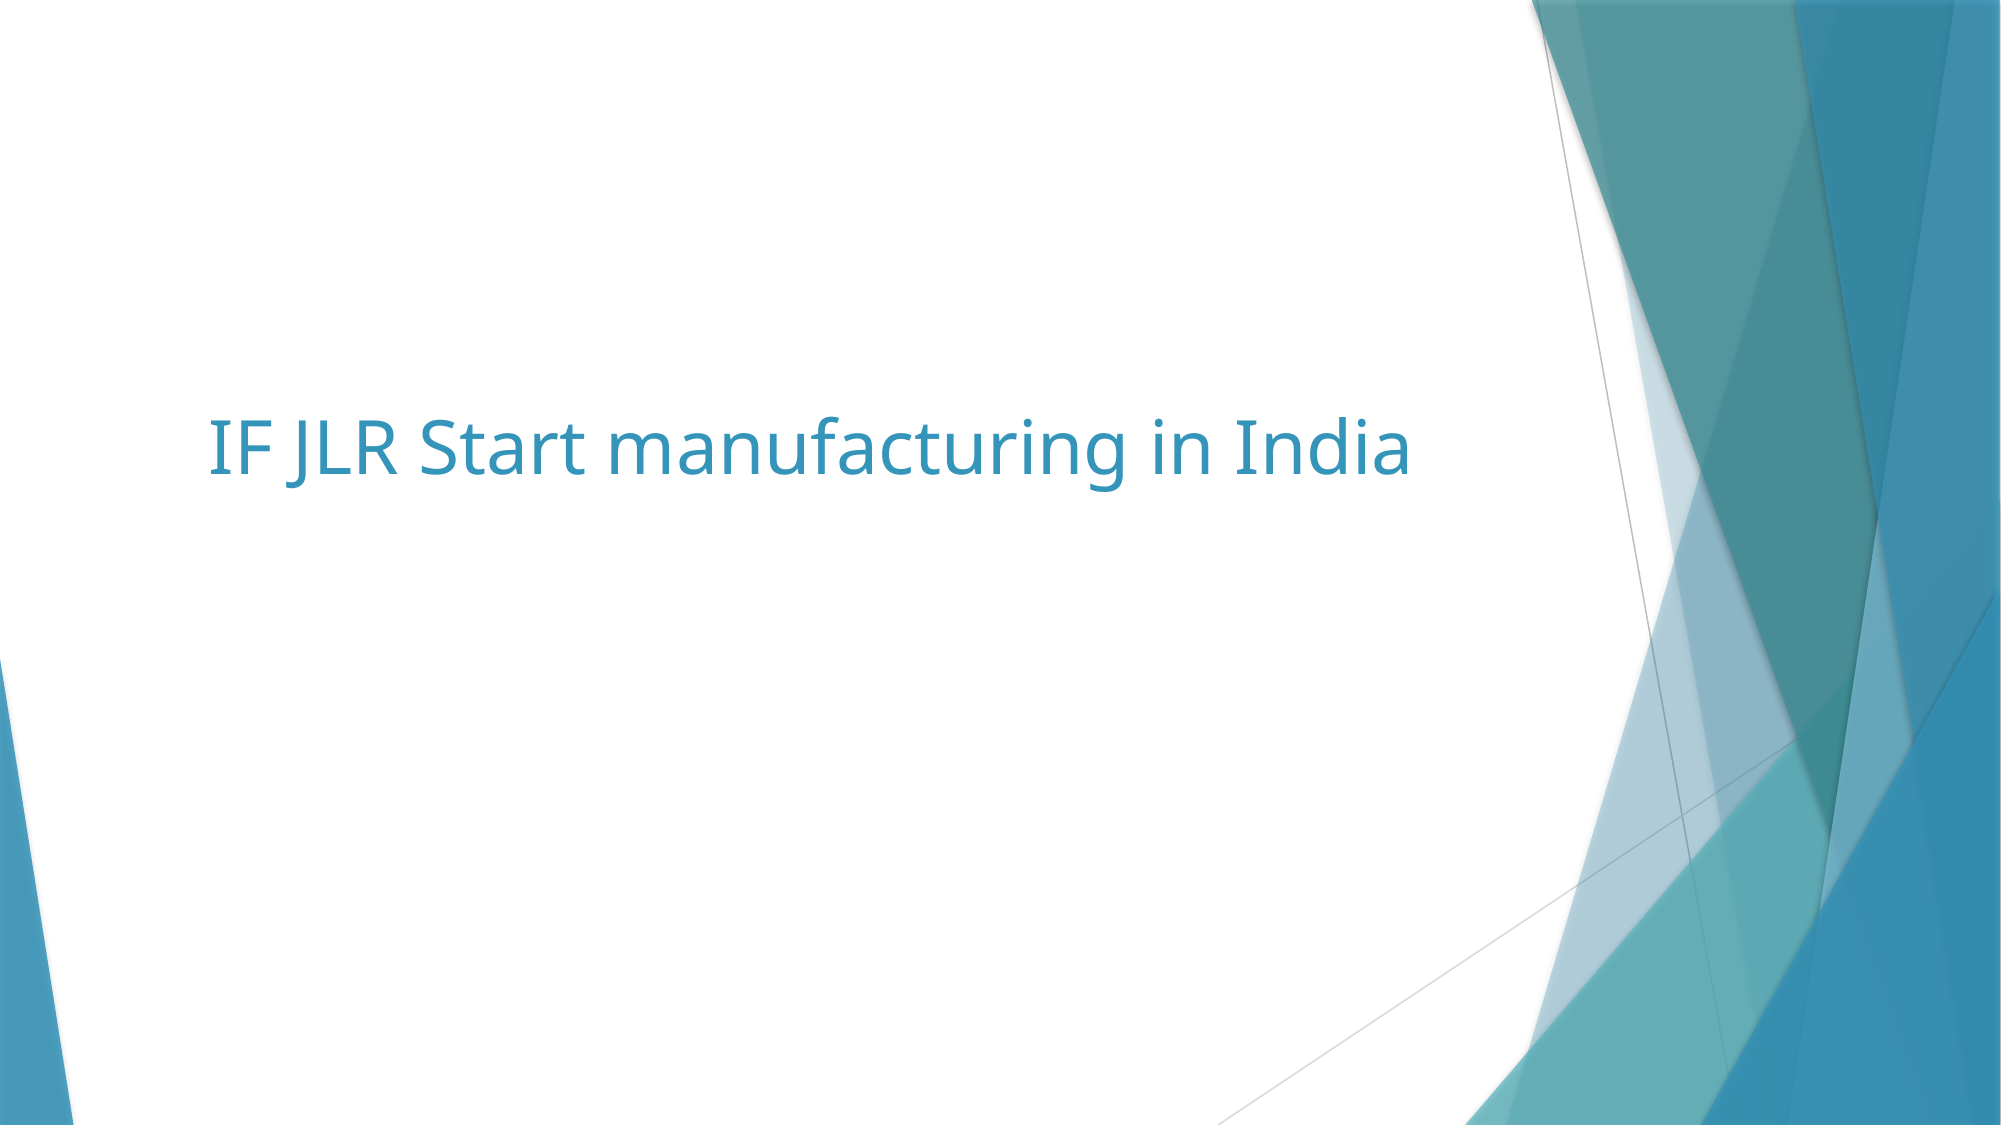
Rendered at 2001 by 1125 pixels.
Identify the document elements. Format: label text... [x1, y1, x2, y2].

title IF JLR Start manufacturing in India [193, 392, 1604, 609]
